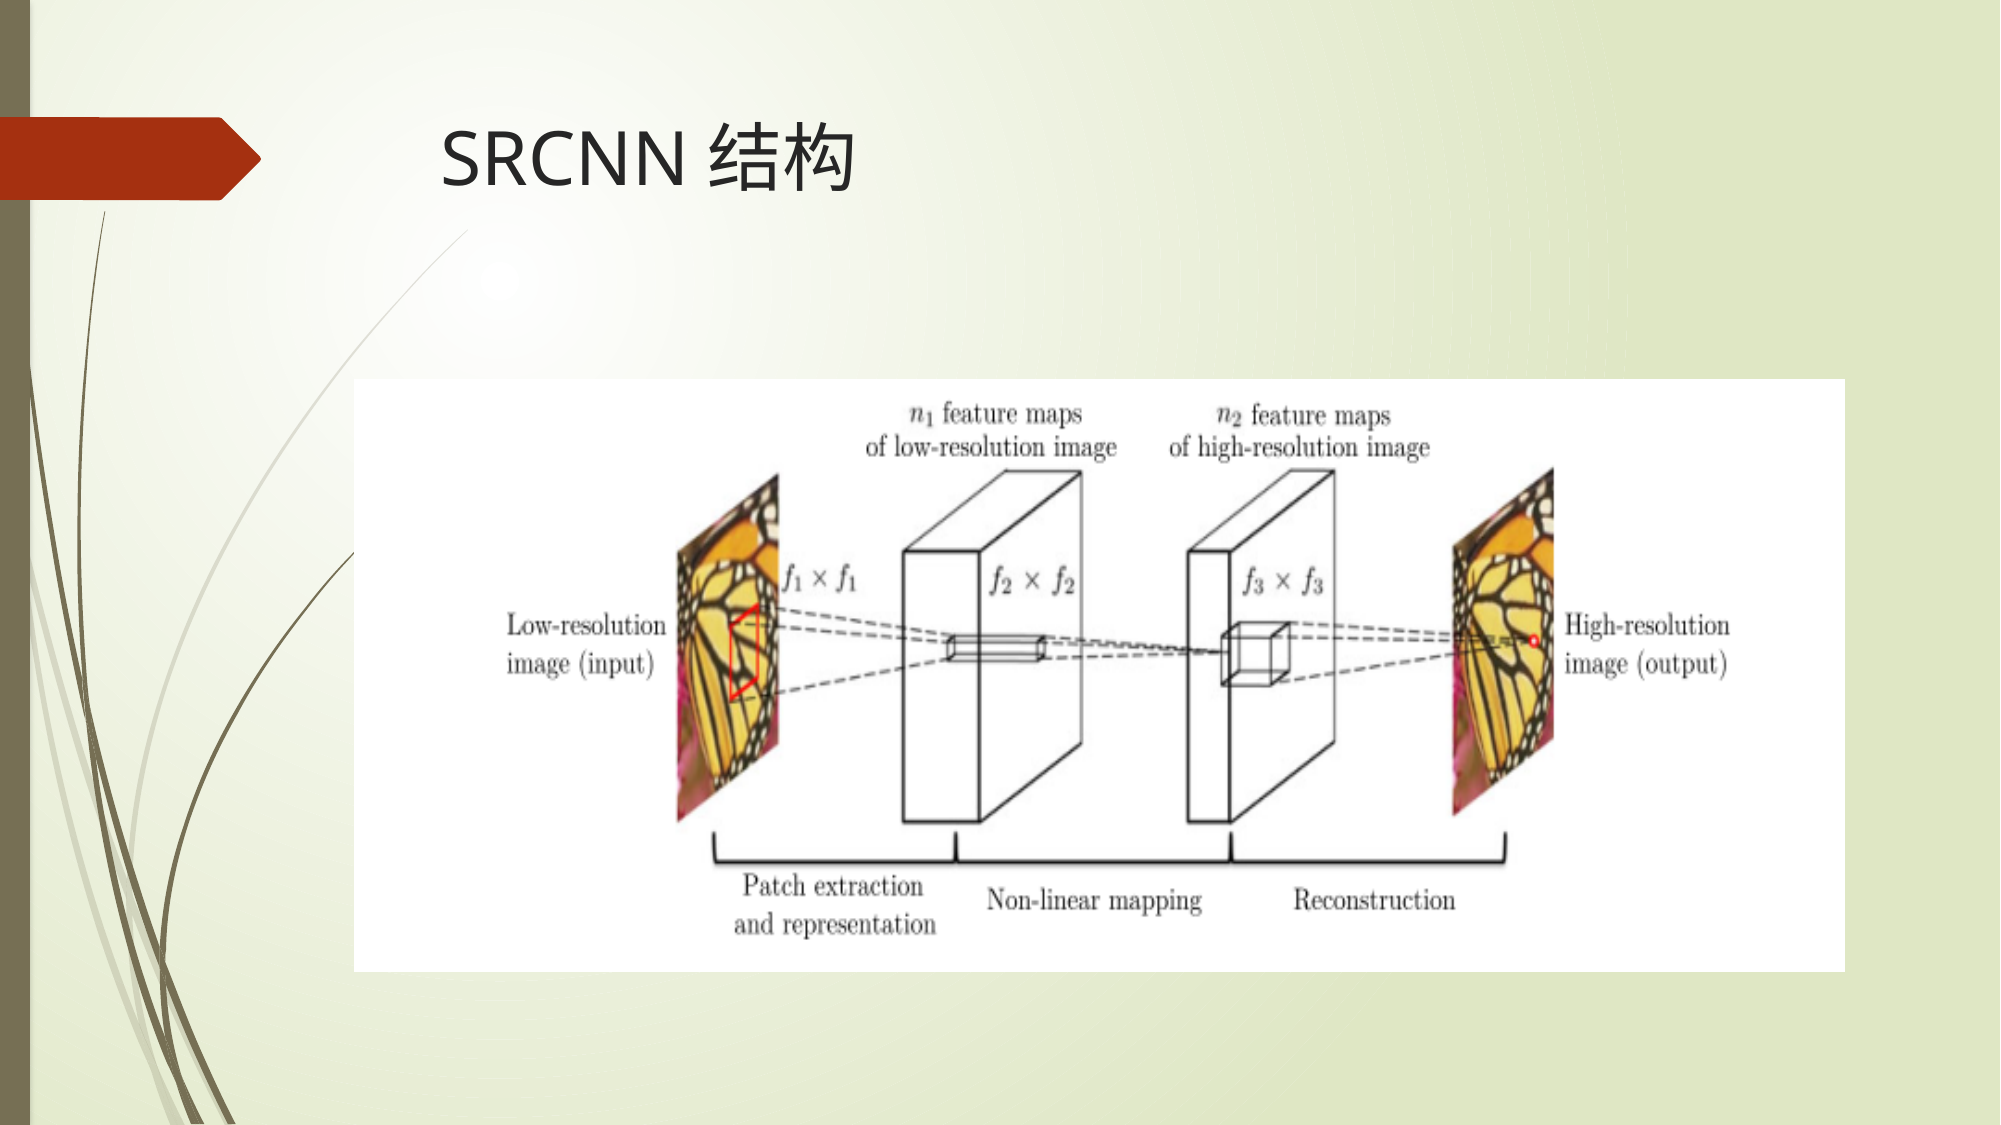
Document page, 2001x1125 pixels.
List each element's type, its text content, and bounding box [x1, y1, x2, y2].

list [354, 378, 1846, 972]
title SRCNN结构 [425, 102, 1888, 313]
